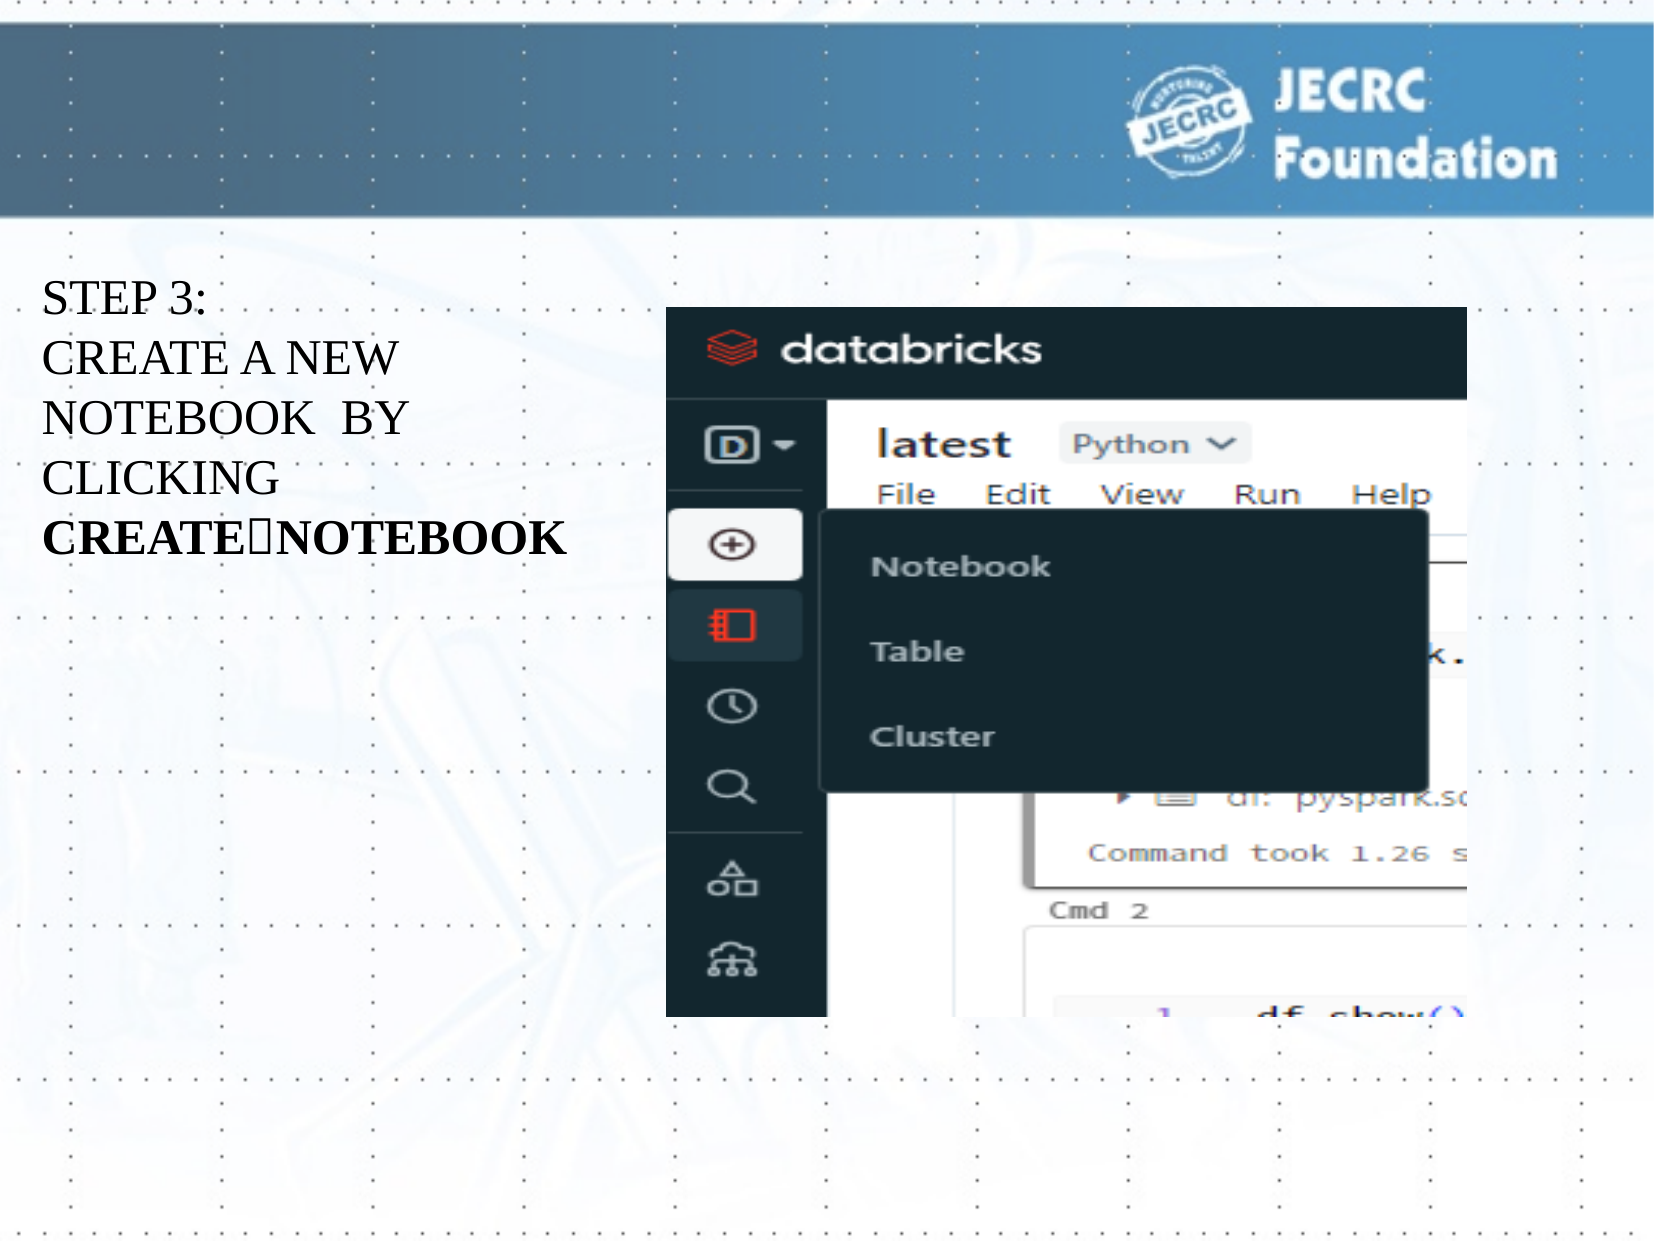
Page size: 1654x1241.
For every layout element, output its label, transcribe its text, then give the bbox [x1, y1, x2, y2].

picture [666, 307, 1467, 1018]
text_box STEP 3: CREATE A NEW NOTEBOOK BY CLICKING CREATENOTEBOOK [26, 257, 665, 633]
